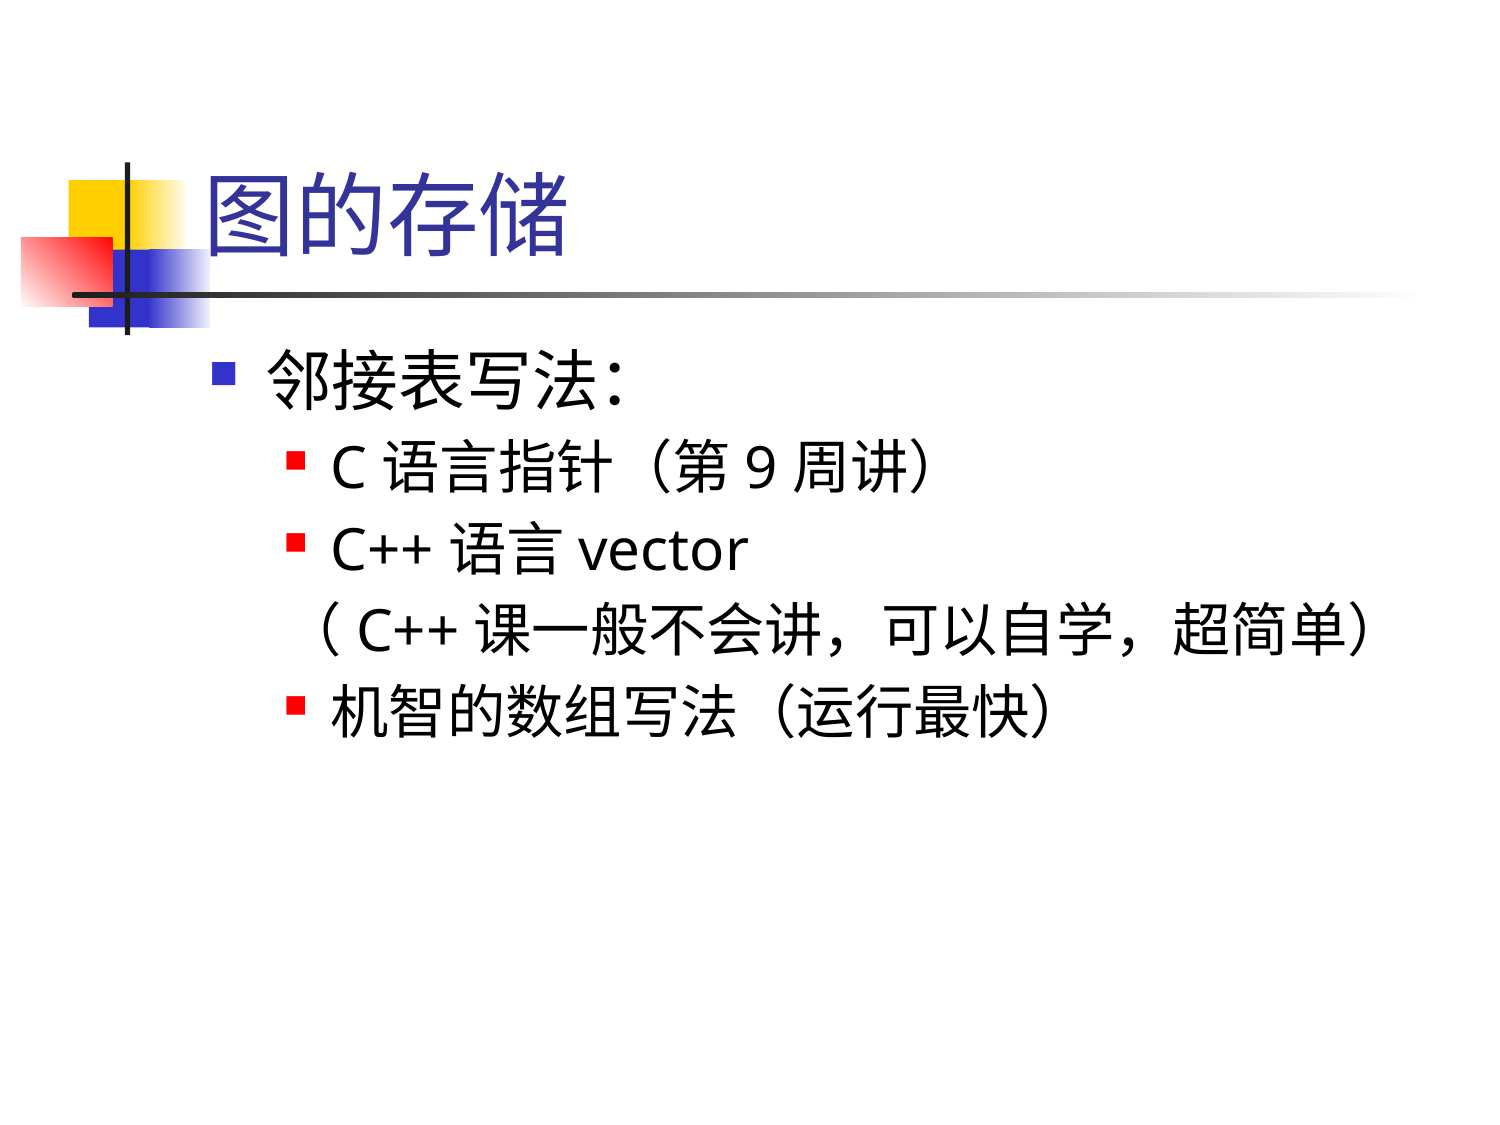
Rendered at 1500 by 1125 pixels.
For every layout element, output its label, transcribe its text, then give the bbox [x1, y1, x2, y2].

list 邻接表写法： C语言指针（第9周讲） C++语言vector （C++课一般不会讲，可以自学，超简单） 机智的数组写法（运行最快） [193, 330, 1470, 1007]
title 图的存储 [188, 34, 1468, 276]
